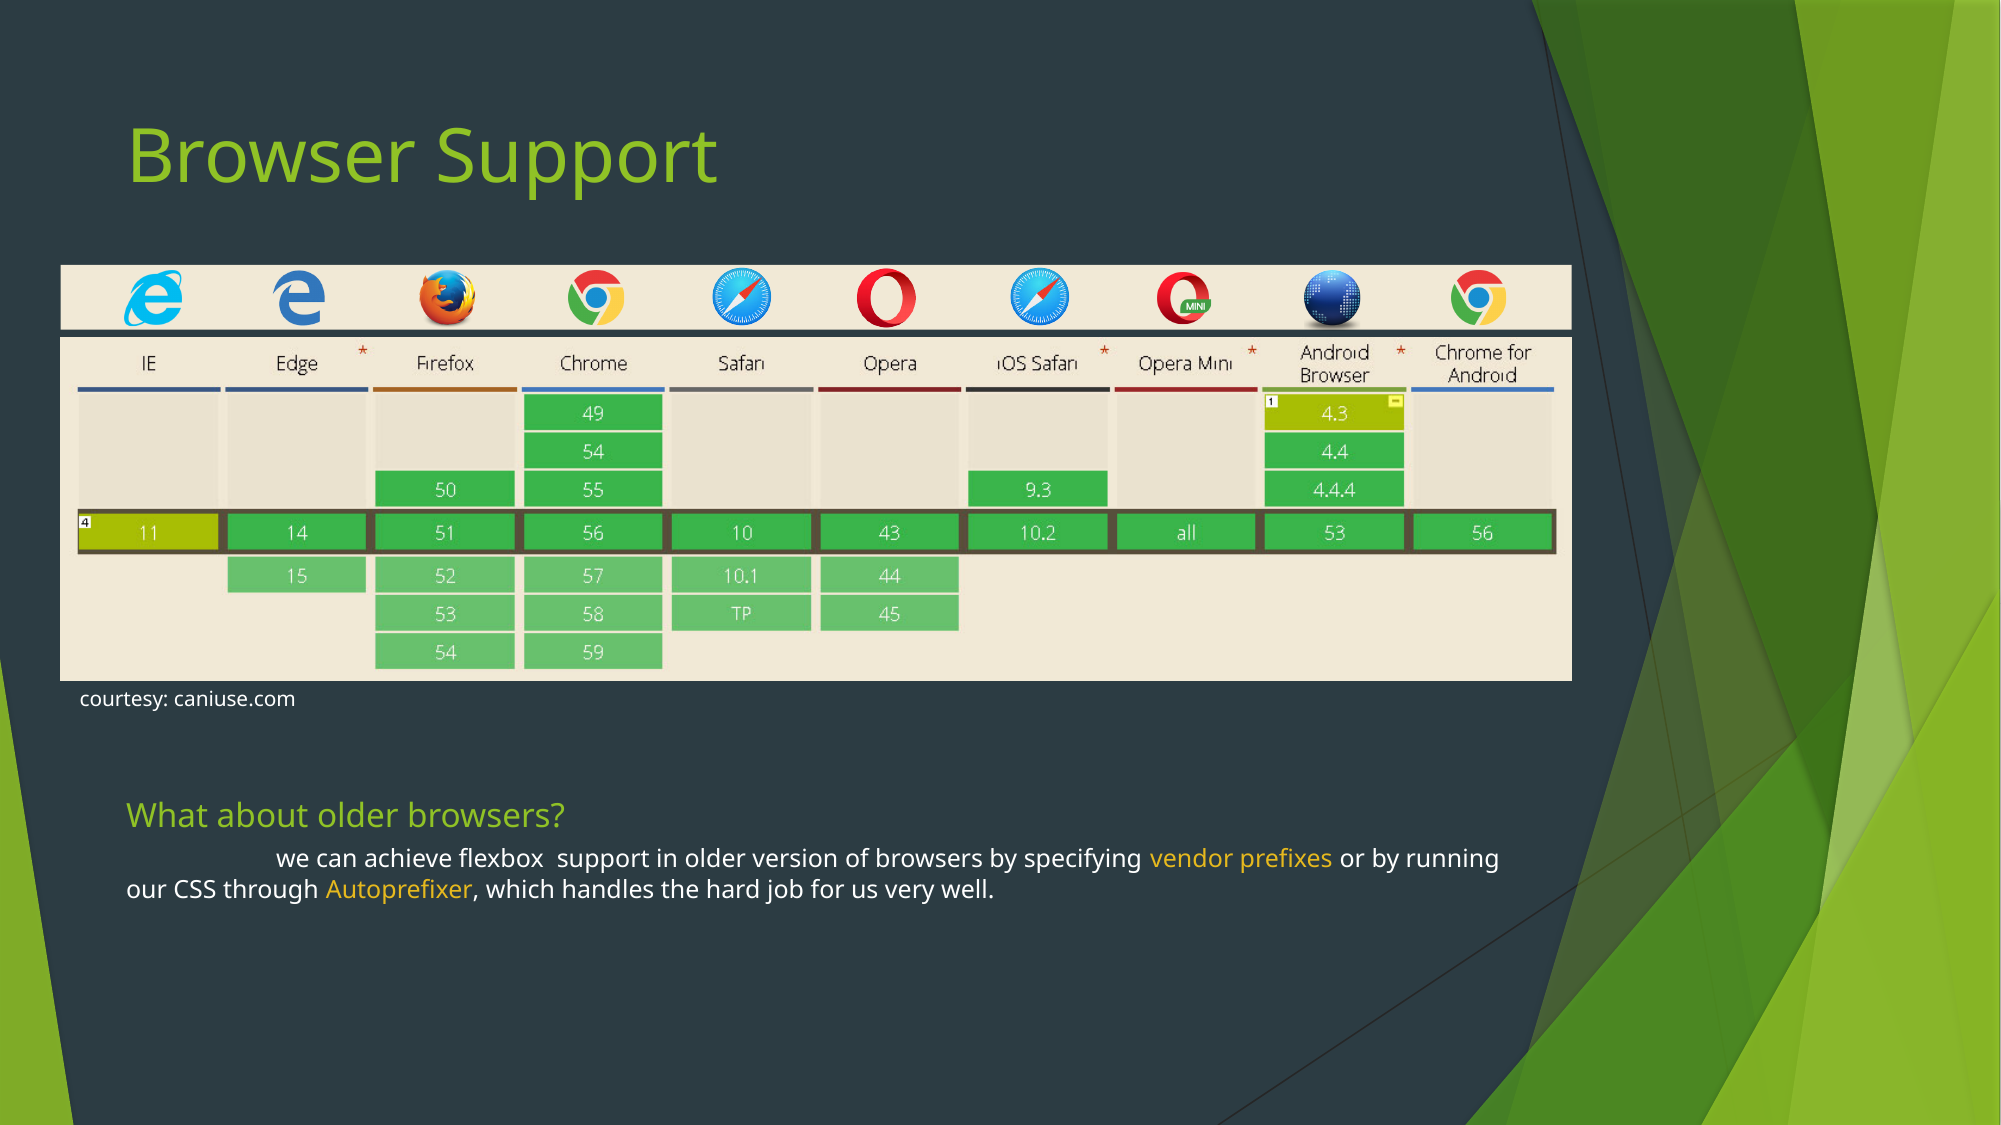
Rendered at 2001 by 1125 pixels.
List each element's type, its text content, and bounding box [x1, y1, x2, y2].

text_box [1516, 263, 1573, 331]
picture [1004, 261, 1076, 332]
picture [849, 258, 928, 335]
text_box [191, 263, 259, 331]
picture [1148, 261, 1220, 332]
picture [706, 261, 778, 332]
text_box What about older browsers? we can achieve flexbox support in older version of browsers by specifying vendor prefixes or by running our CSS through Autoprefixer, which handles the hard job for us very well. [111, 786, 1522, 1004]
picture [60, 336, 1573, 681]
text_box [336, 263, 409, 331]
text_box [1222, 263, 1294, 331]
picture [560, 261, 632, 332]
picture [117, 261, 189, 332]
text_box [780, 263, 844, 331]
text_box [634, 263, 703, 331]
picture [412, 261, 484, 332]
text_box [59, 263, 114, 331]
text_box [1371, 263, 1440, 331]
picture [1297, 261, 1369, 332]
picture [1443, 261, 1515, 332]
picture [262, 261, 334, 332]
text_box [485, 263, 558, 331]
text_box [1077, 263, 1145, 331]
text_box [931, 263, 1001, 331]
text_box courtesy: caniuse.com [64, 689, 311, 718]
title Browser Support [111, 99, 1522, 263]
